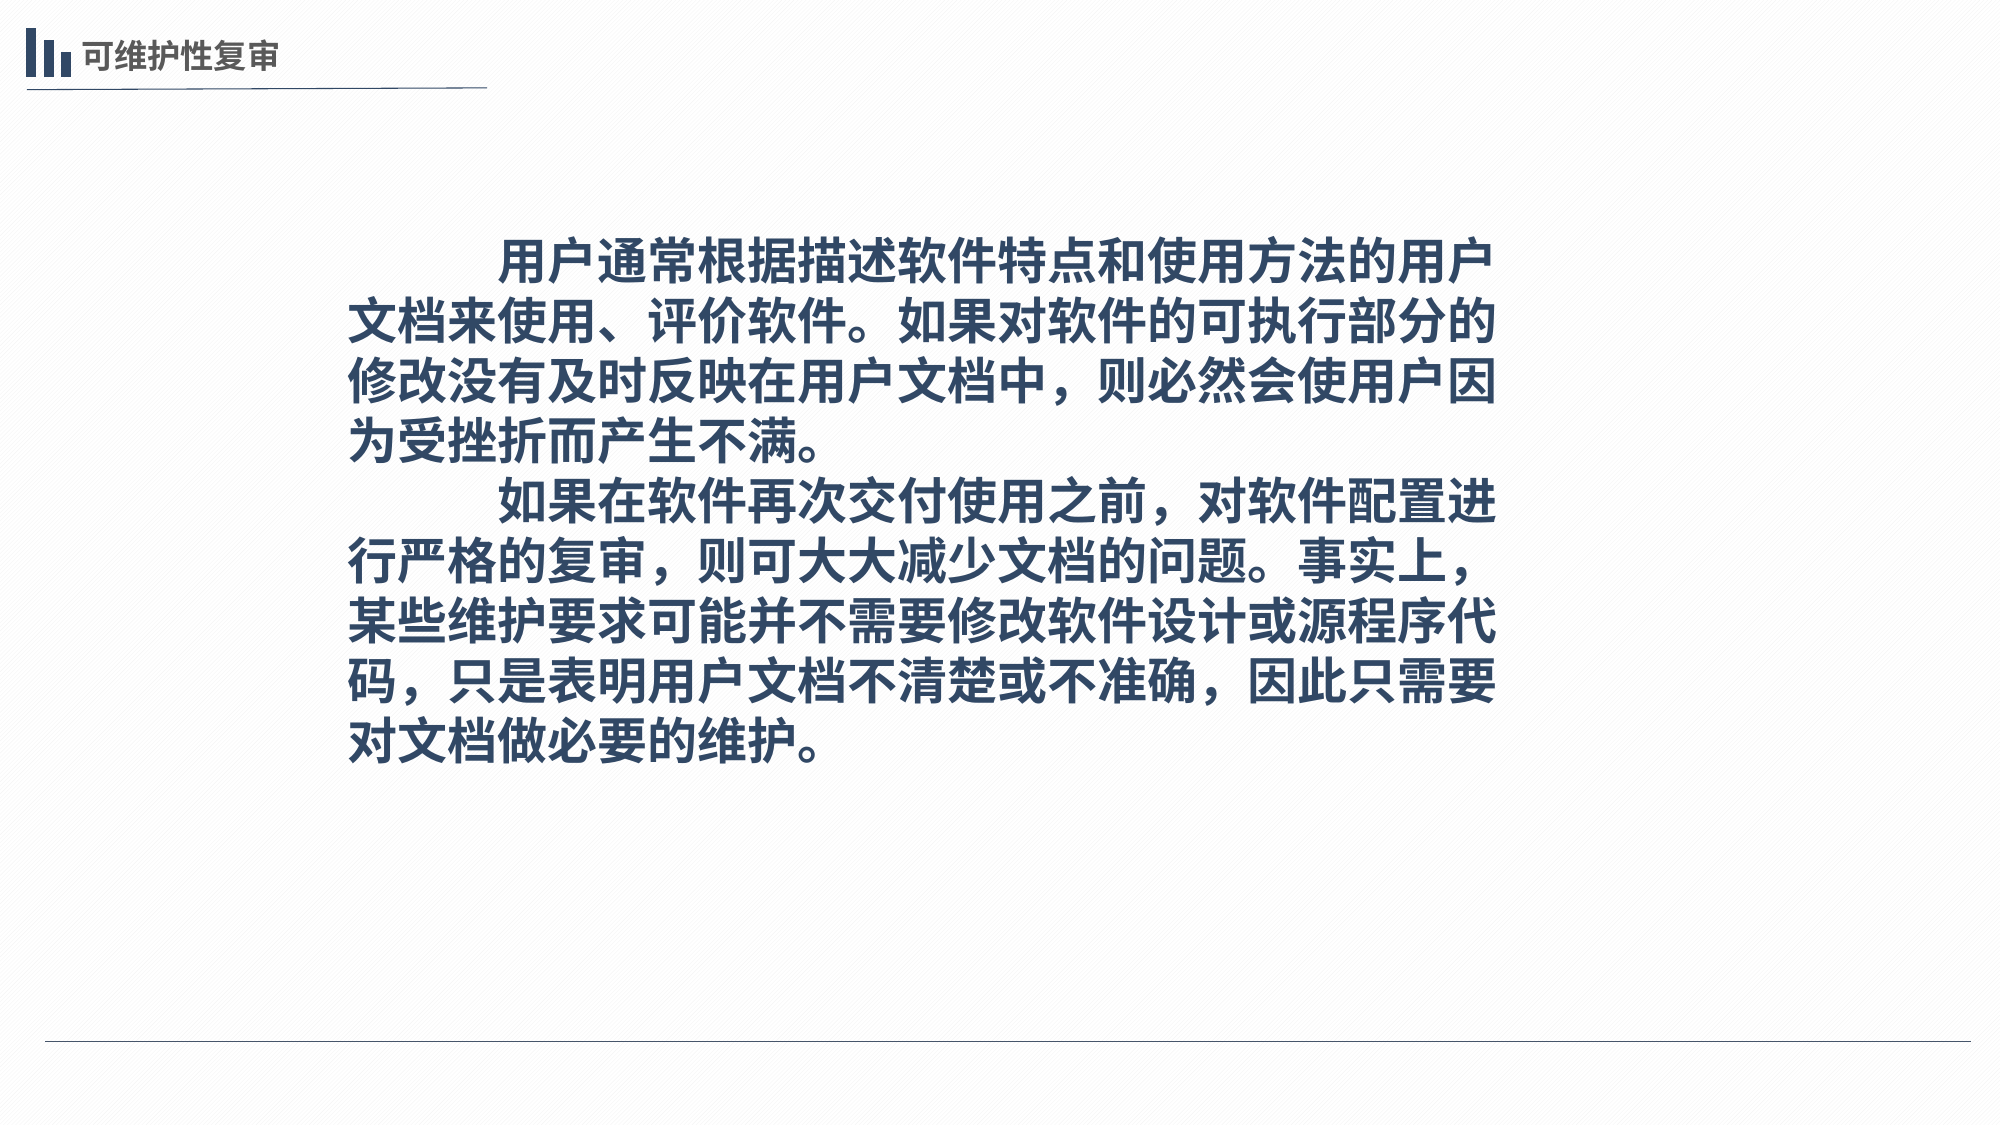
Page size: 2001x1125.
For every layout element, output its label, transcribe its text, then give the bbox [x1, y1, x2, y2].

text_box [26, 27, 513, 90]
text_box 用户通常根据描述软件特点和使用方法的用户文档来使用、评价软件。如果对软件的可执行部分的修改没有及时反映在用户文档中，则必然会使用户因为受挫折而产生不满。 如果在软件再次交付使用之前，对软件配置进行严格的复审，则可大大减少文档的问题。事实上，某些维护要求可能并不需要修改软件设计或源程序代码，只是表明用户文档不清楚或不准确，因此只需要对文档做必要的维护。 [332, 221, 1531, 777]
